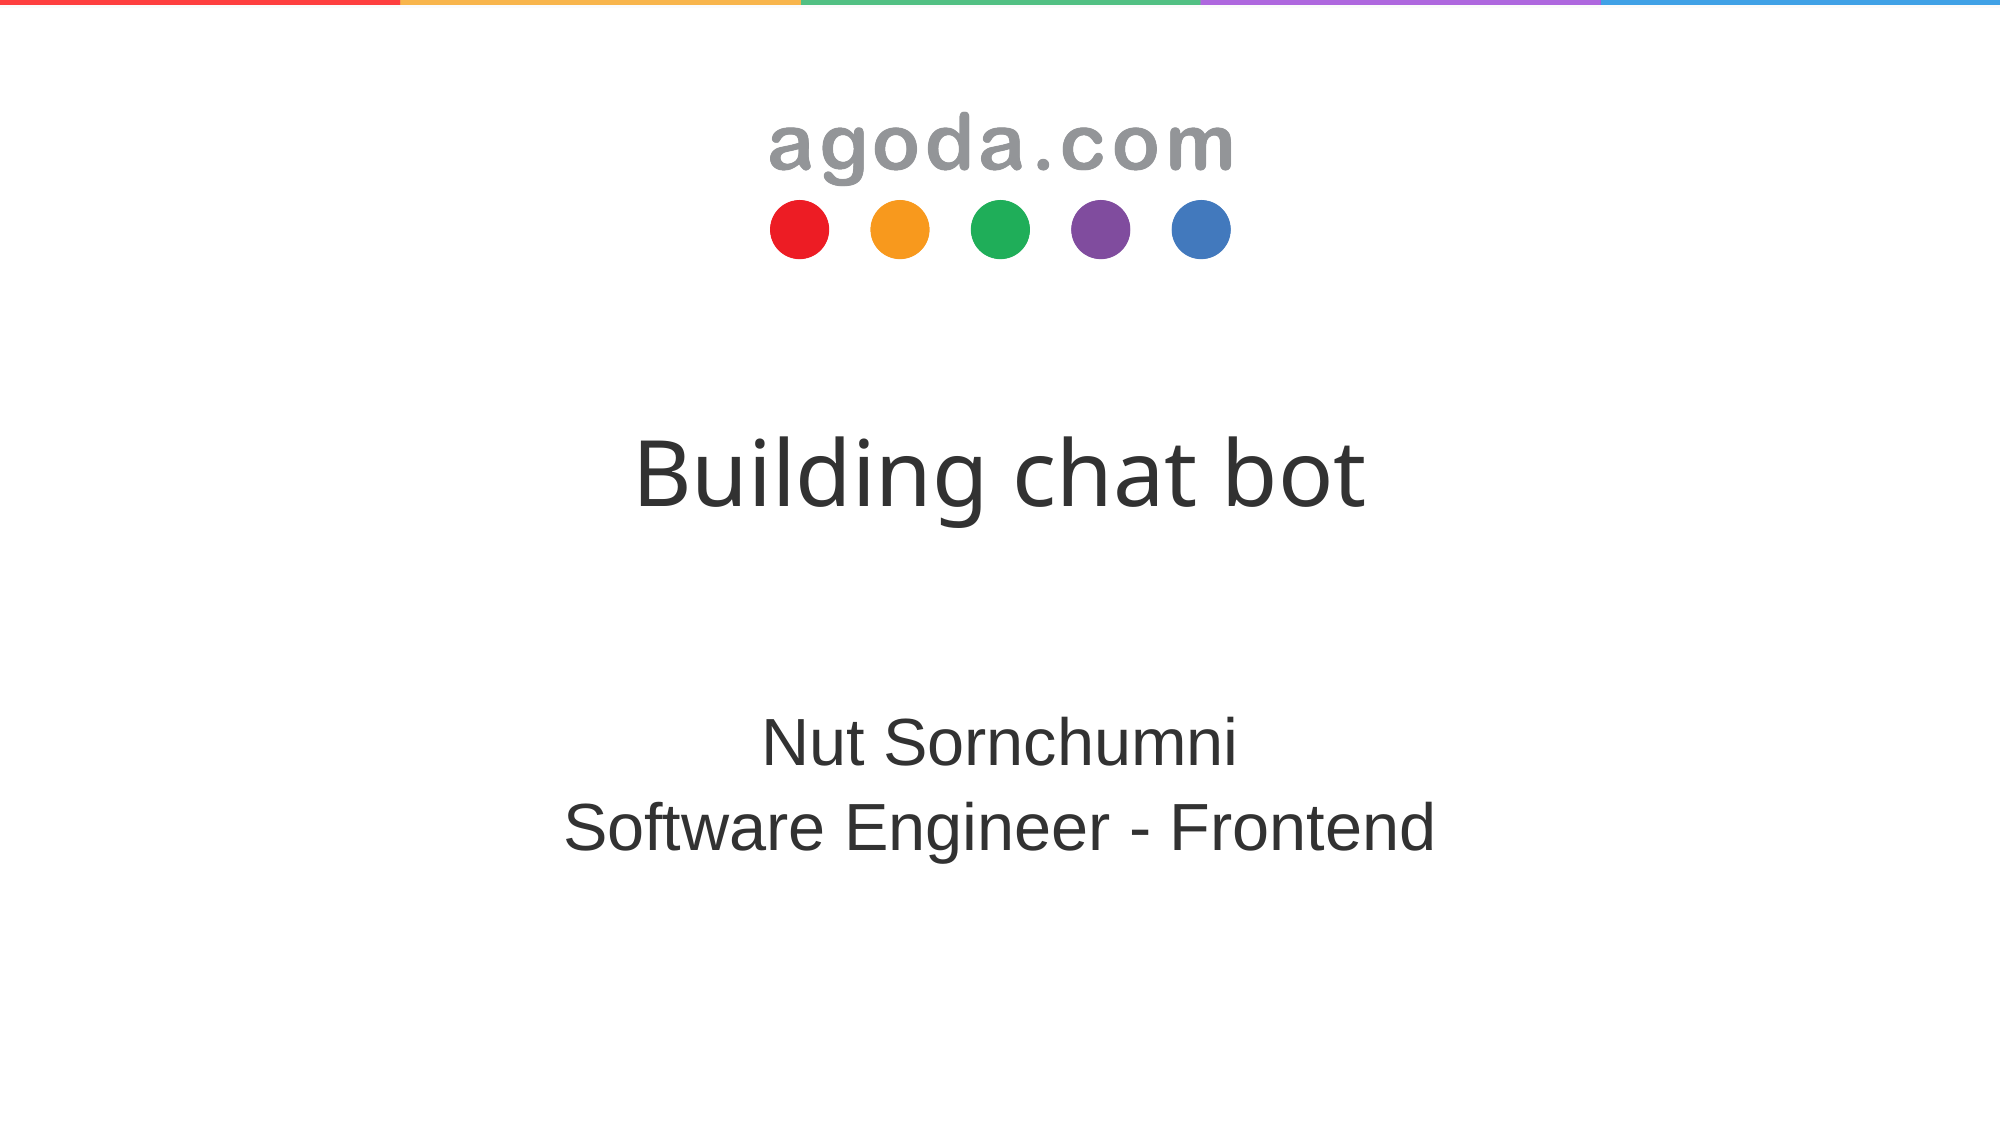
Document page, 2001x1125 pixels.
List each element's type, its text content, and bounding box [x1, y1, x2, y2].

picture [725, 83, 1275, 303]
title Building chat bot [150, 349, 1850, 591]
subtitle Nut Sornchumni Software Engineer - Frontend [300, 637, 1700, 925]
picture [0, 0, 2000, 8]
